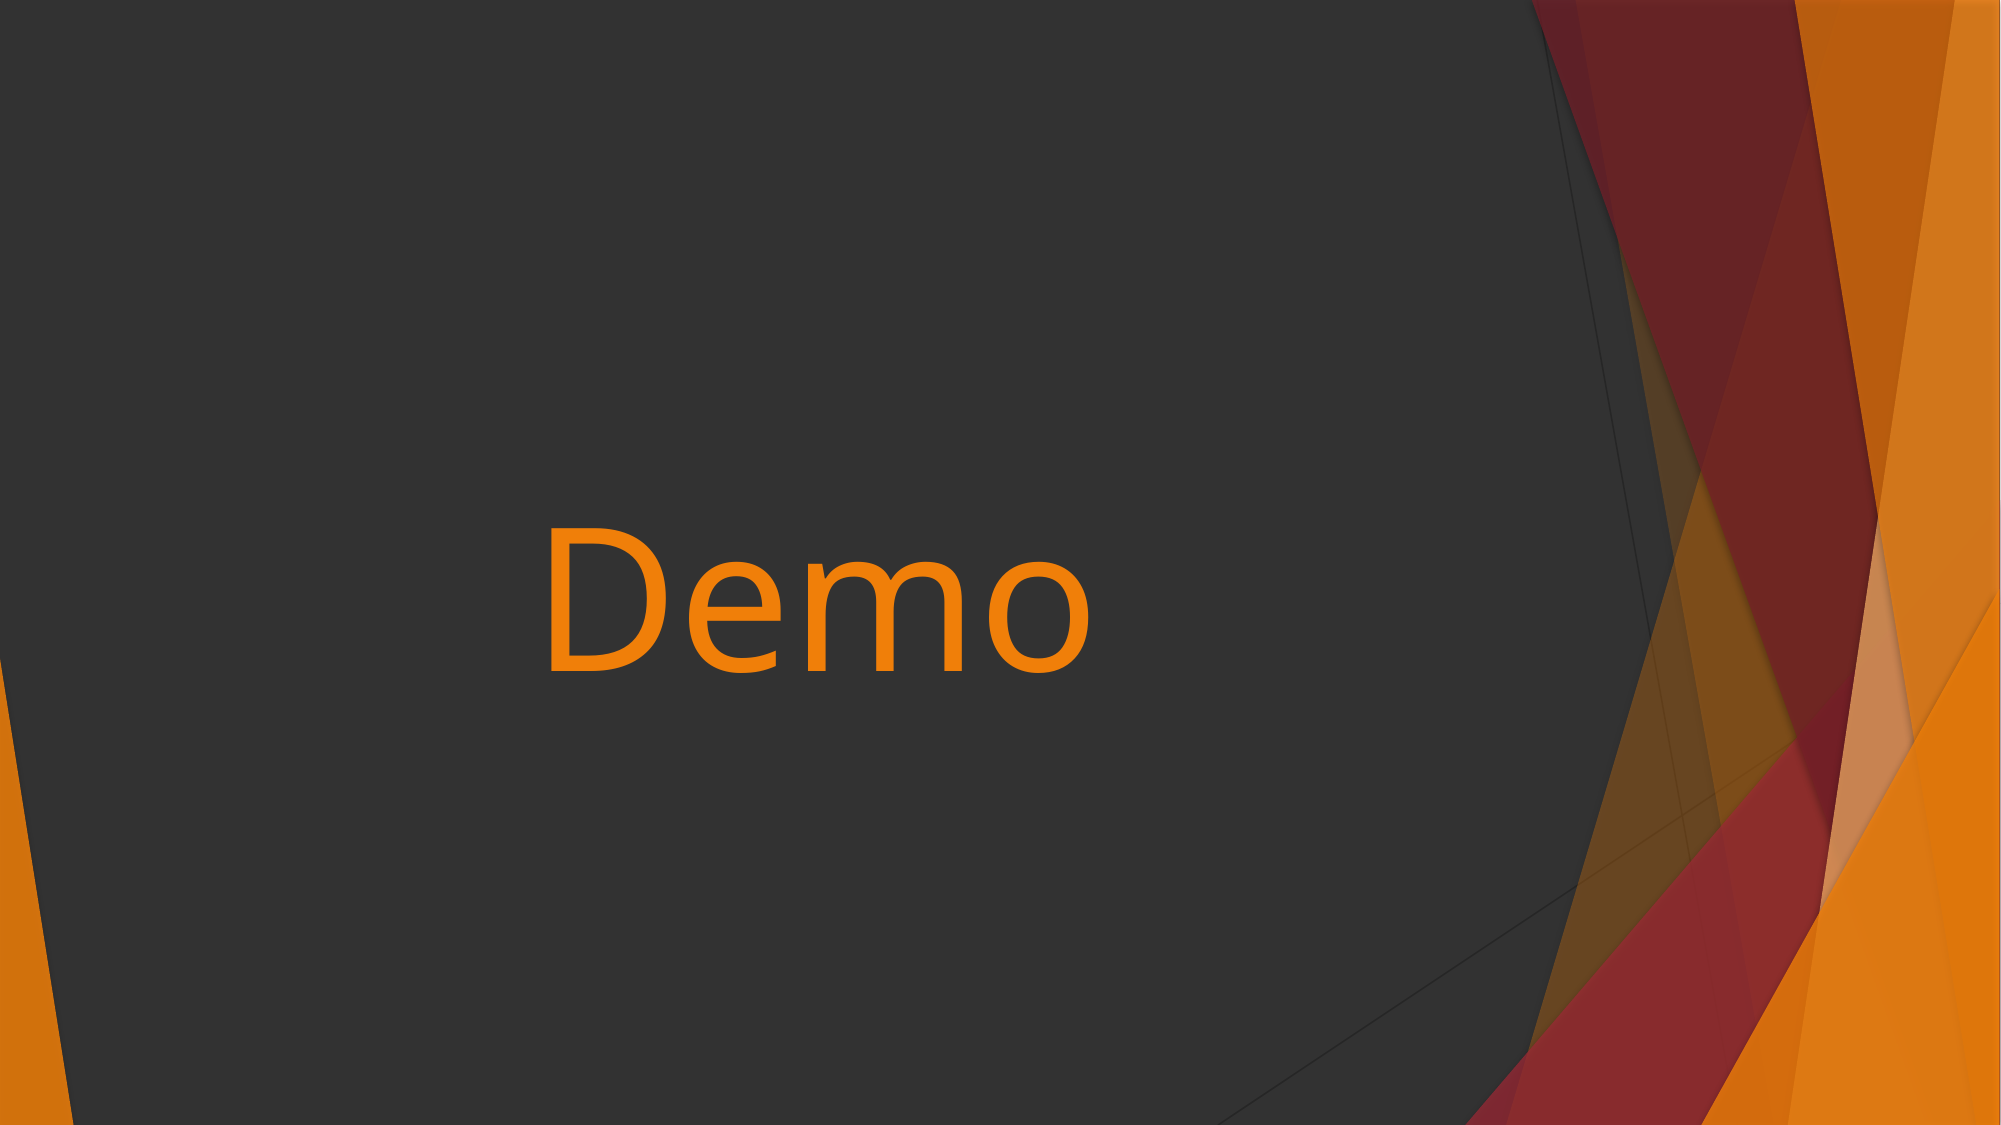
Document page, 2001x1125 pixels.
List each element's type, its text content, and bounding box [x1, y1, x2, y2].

title Demo [111, 99, 1522, 1084]
